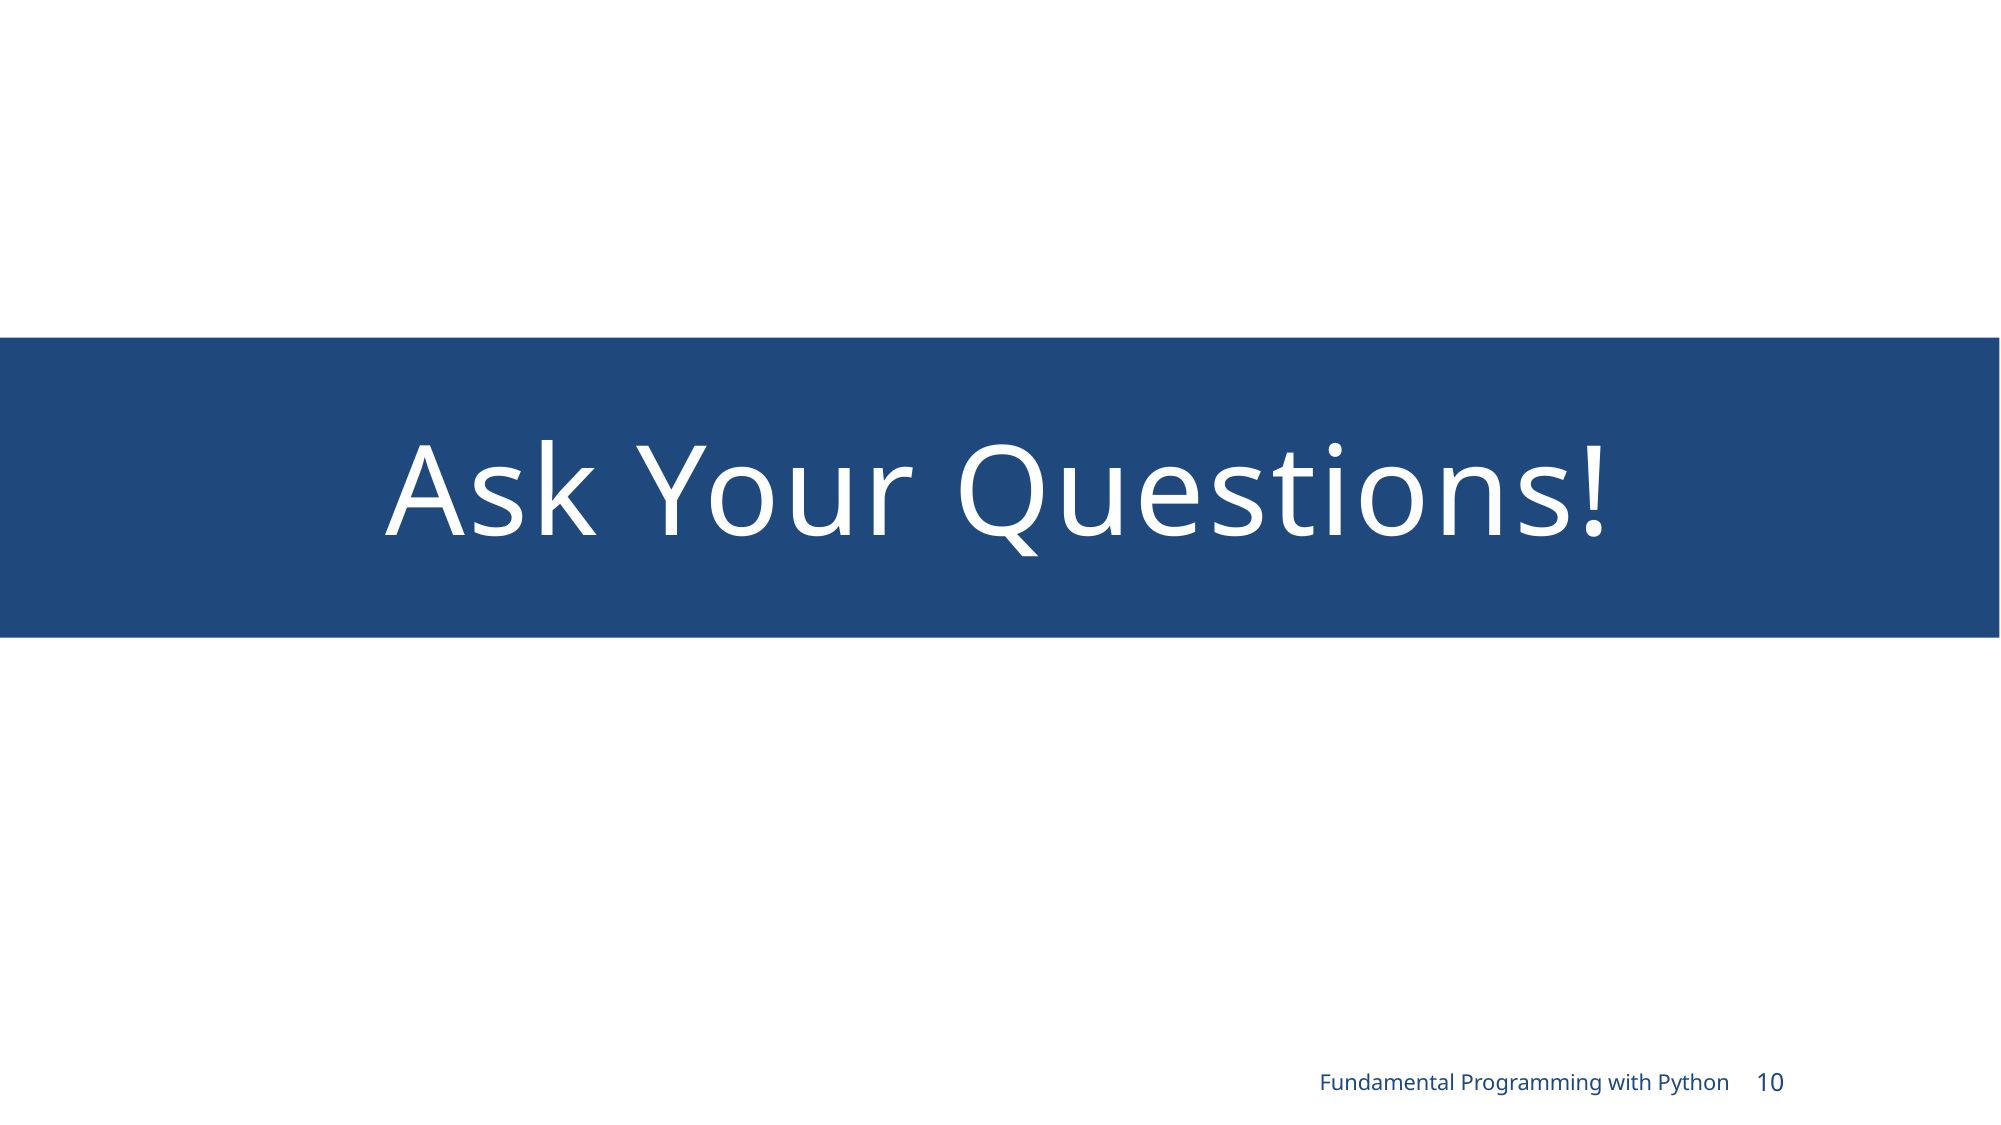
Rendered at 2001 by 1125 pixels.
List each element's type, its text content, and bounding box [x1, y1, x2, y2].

slide_number 10 [1748, 1053, 1904, 1114]
title Ask Your Questions! [136, 362, 1862, 638]
footer Fundamental Programming with Python [918, 1053, 1746, 1114]
